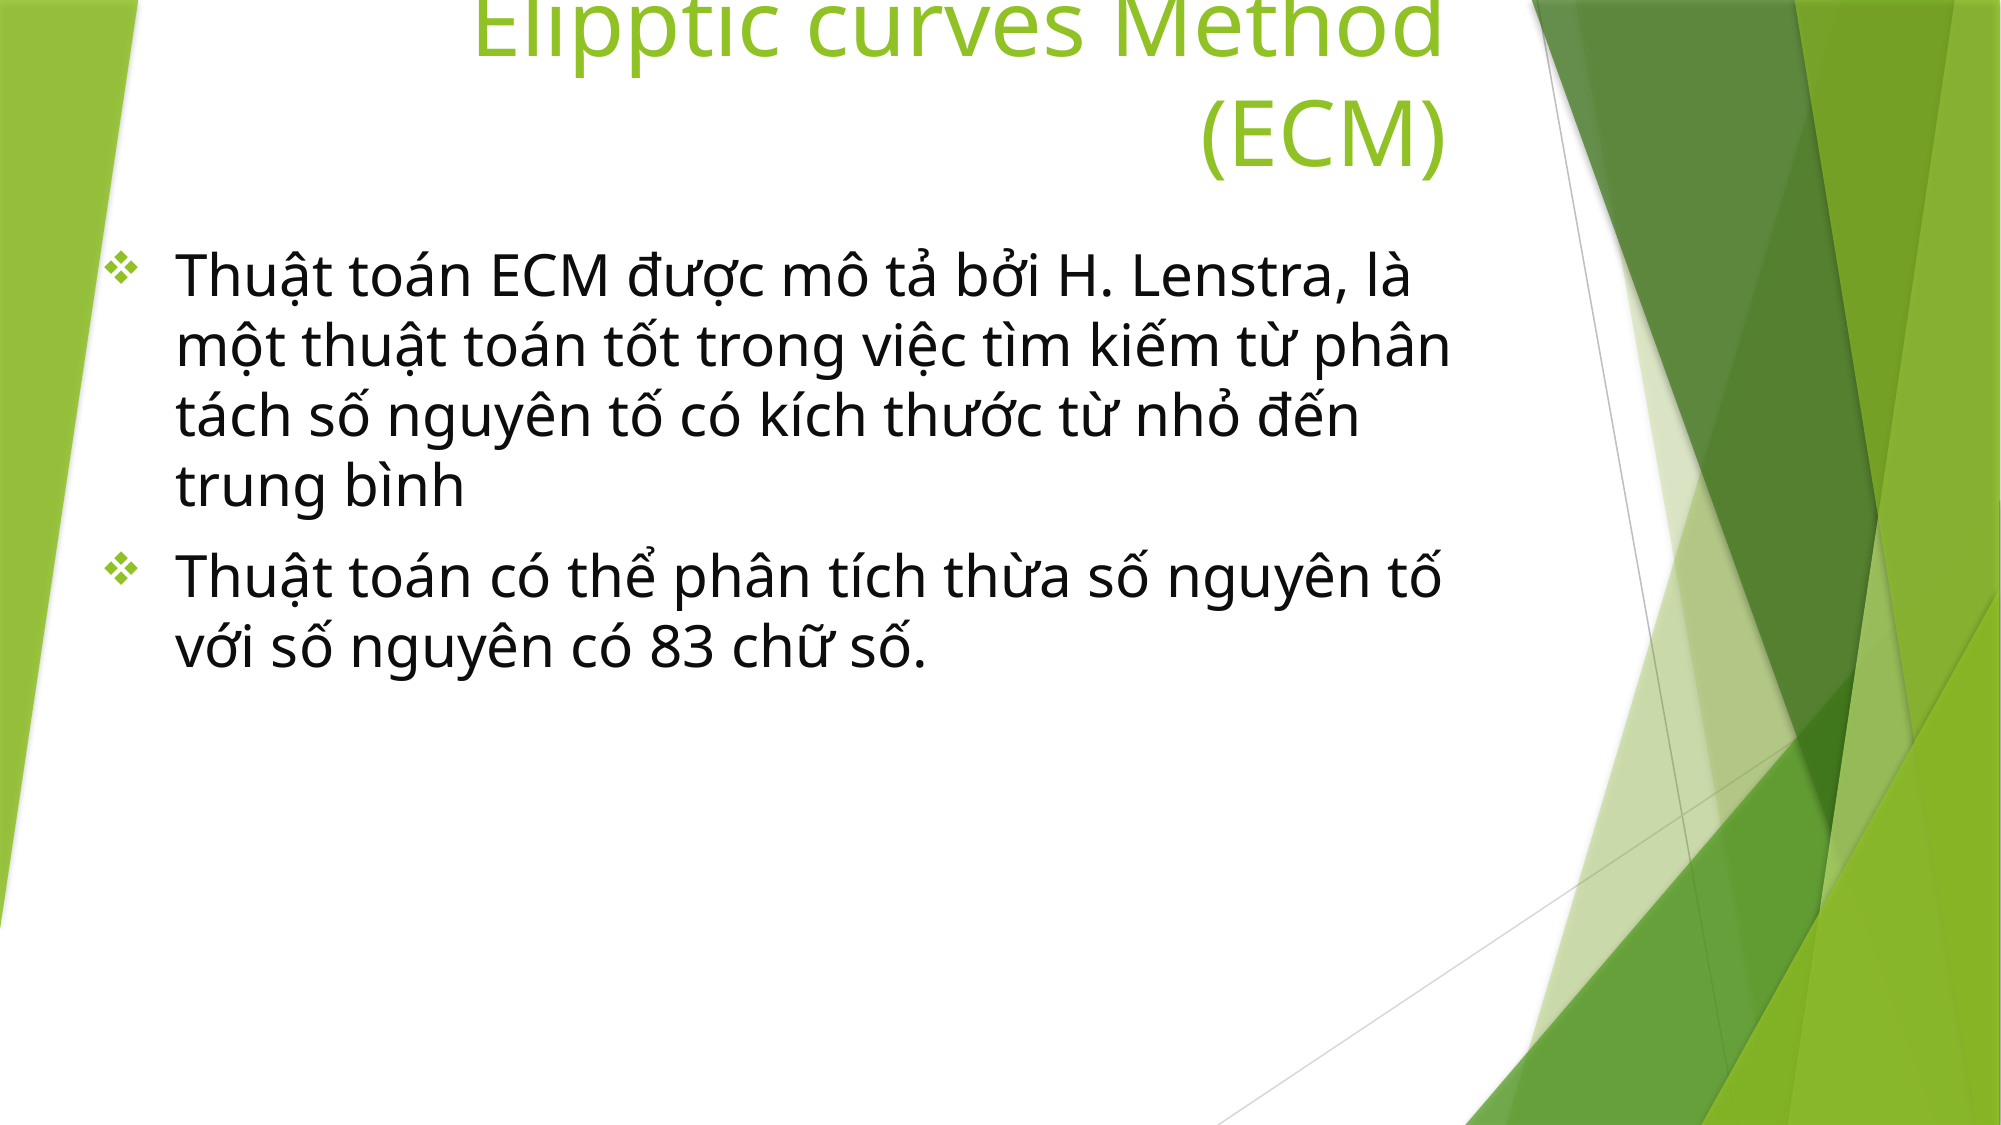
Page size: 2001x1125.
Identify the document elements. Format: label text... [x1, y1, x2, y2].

title Elipptic curves Method (ECM) [188, 56, 1463, 230]
subtitle Thuật toán ECM được mô tả bởi H. Lenstra, là một thuật toán tốt trong việc tìm kiếm từ phân tách số nguyên tố có kích thước từ nhỏ đến trung bình Thuật toán có thể phân tích thừa số nguyên tố với số nguyên có 83 chữ số. [85, 230, 1529, 1125]
